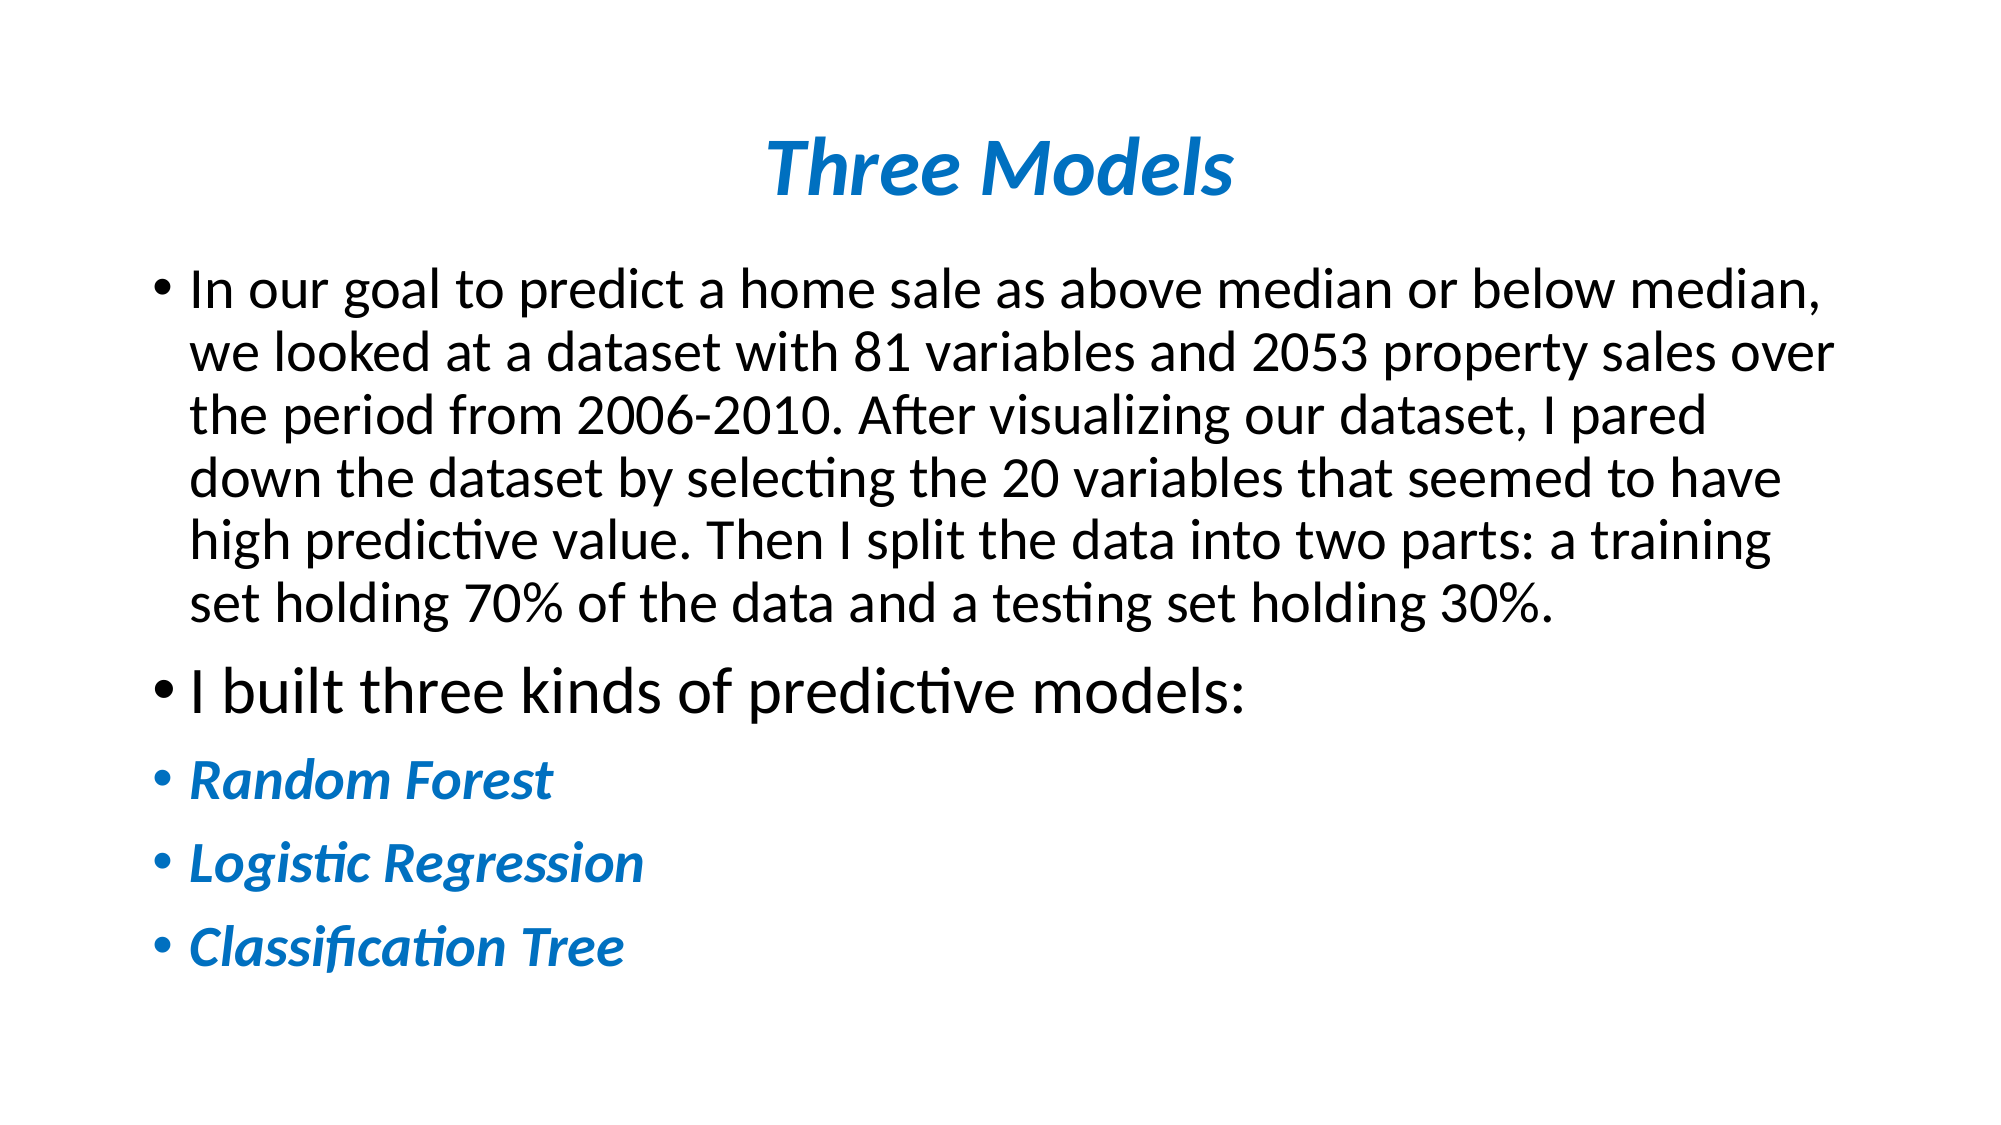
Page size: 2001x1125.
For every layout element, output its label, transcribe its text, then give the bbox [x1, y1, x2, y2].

title Three Models [137, 59, 1863, 250]
list In our goal to predict a home sale as above median or below median, we looked at a dataset with 81 variables and 2053 property sales over the period from 2006-2010. After visualizing our dataset, I pared down the dataset by selecting the 20 variables that seemed to have high predictive value. Then I split the data into two parts: a training set holding 70% of the data and a testing set holding 30%. I built three kinds of predictive models: Random Forest Logistic Regression Classification Tree [137, 250, 1863, 1014]
